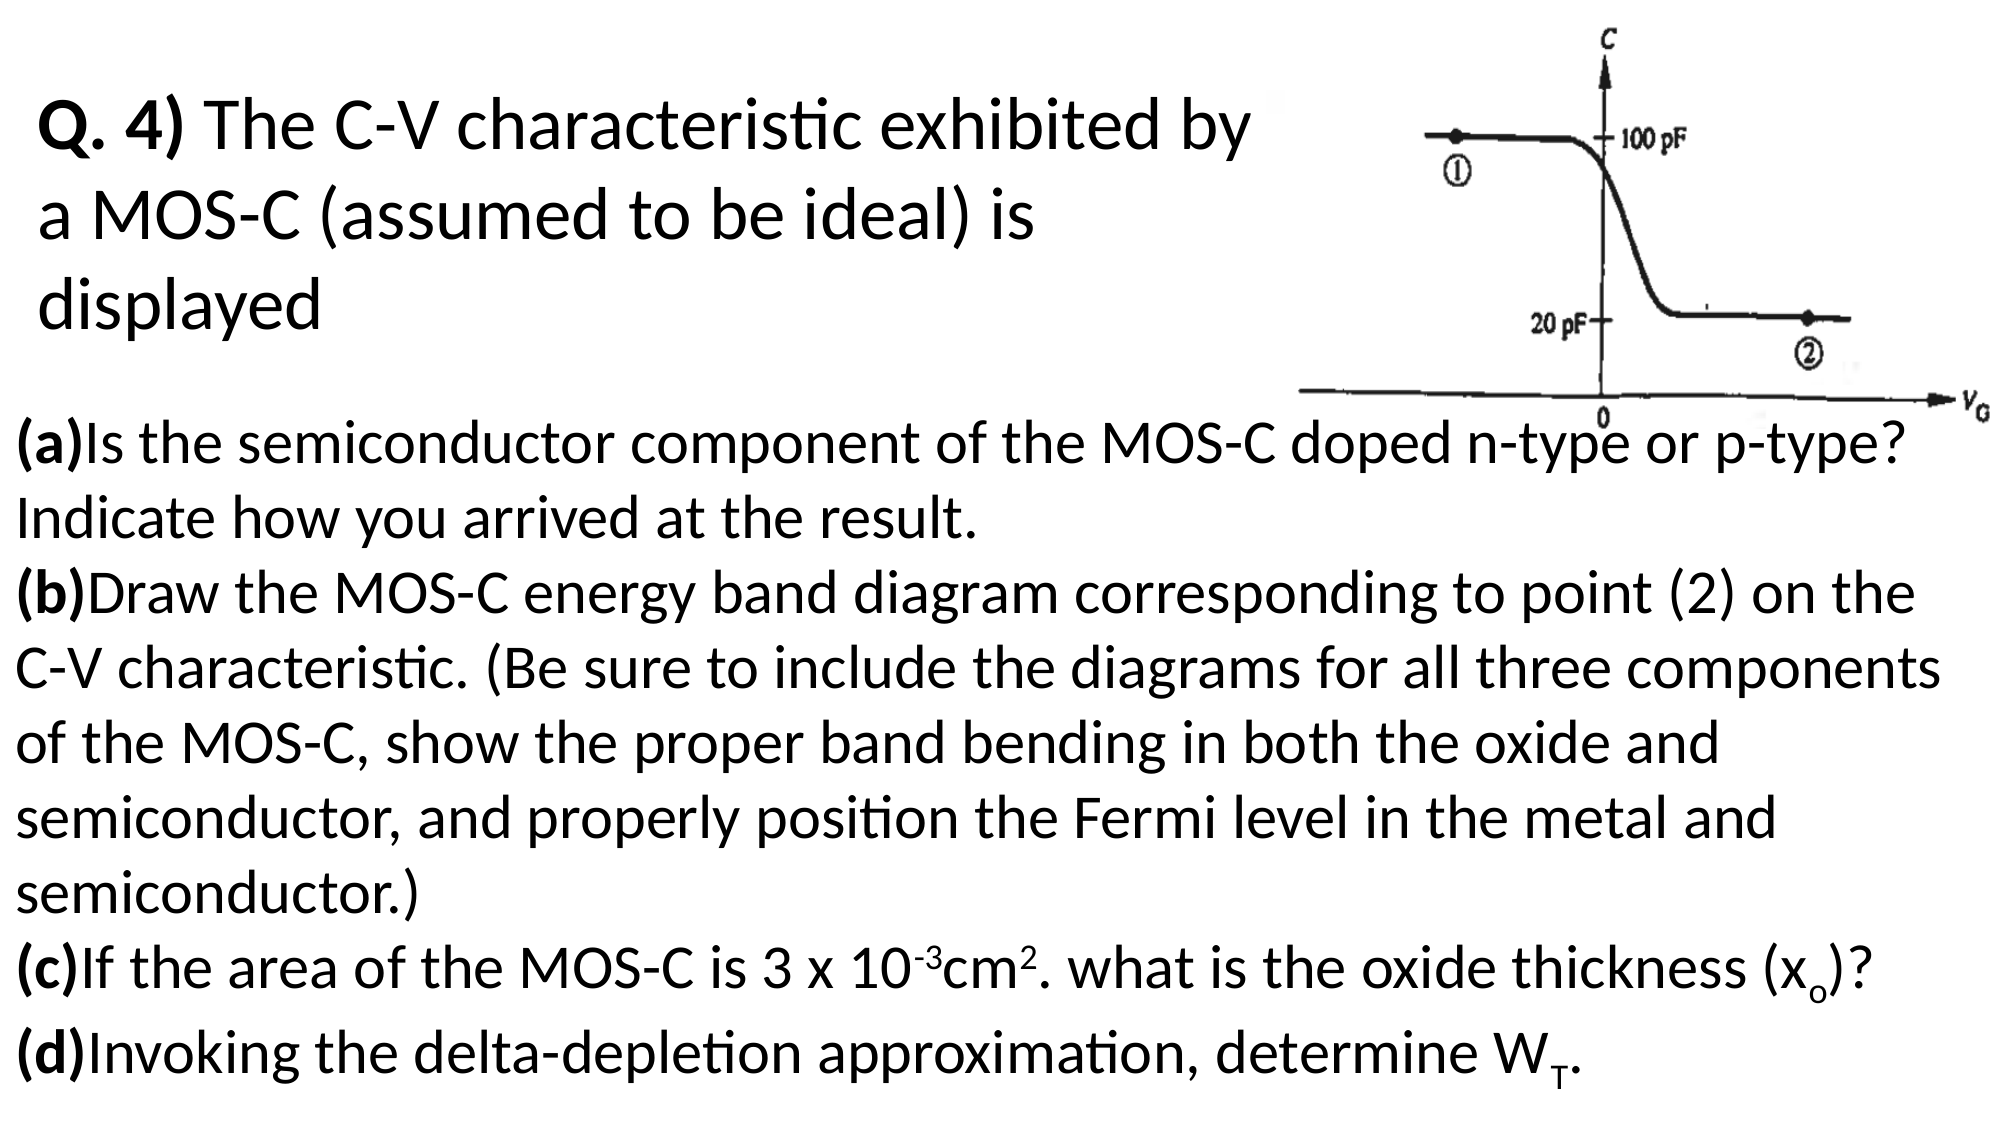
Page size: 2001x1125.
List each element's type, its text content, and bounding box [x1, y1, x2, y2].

picture [1250, 0, 2000, 429]
text_box (a)Is the semiconductor component of the MOS-C doped n-type or p-type? Indicate how you arrived at the result. (b)Draw the MOS-C energy band diagram corresponding to point (2) on the C-V characteristic. (Be sure to include the diagrams for all three components of the MOS-C, show the proper band bending in both the oxide and semiconductor, and properly position the Fermi level in the metal and semiconductor.) (c)If the area of the MOS-C is 3 x 10-3cm2. what is the oxide thickness (xo)? (d)Invoking the delta-depletion approximation, determine WT. [0, 393, 1963, 1104]
text_box Q. 4) The C-V characteristic exhibited by a MOS-C (assumed to be ideal) is displayed [22, 67, 1250, 352]
